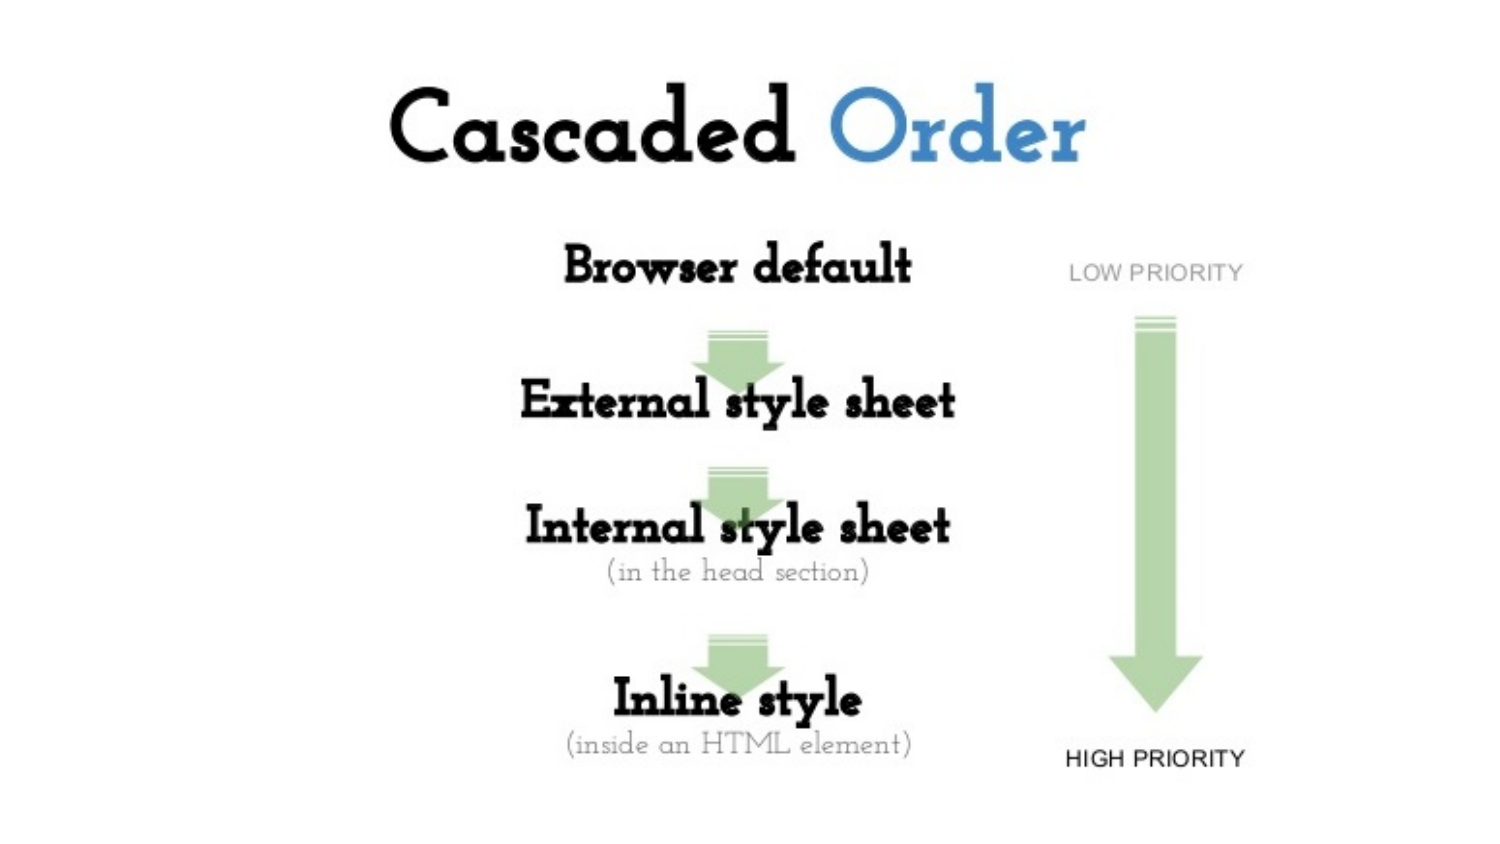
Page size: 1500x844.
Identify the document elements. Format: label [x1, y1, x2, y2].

picture [124, 0, 1356, 844]
